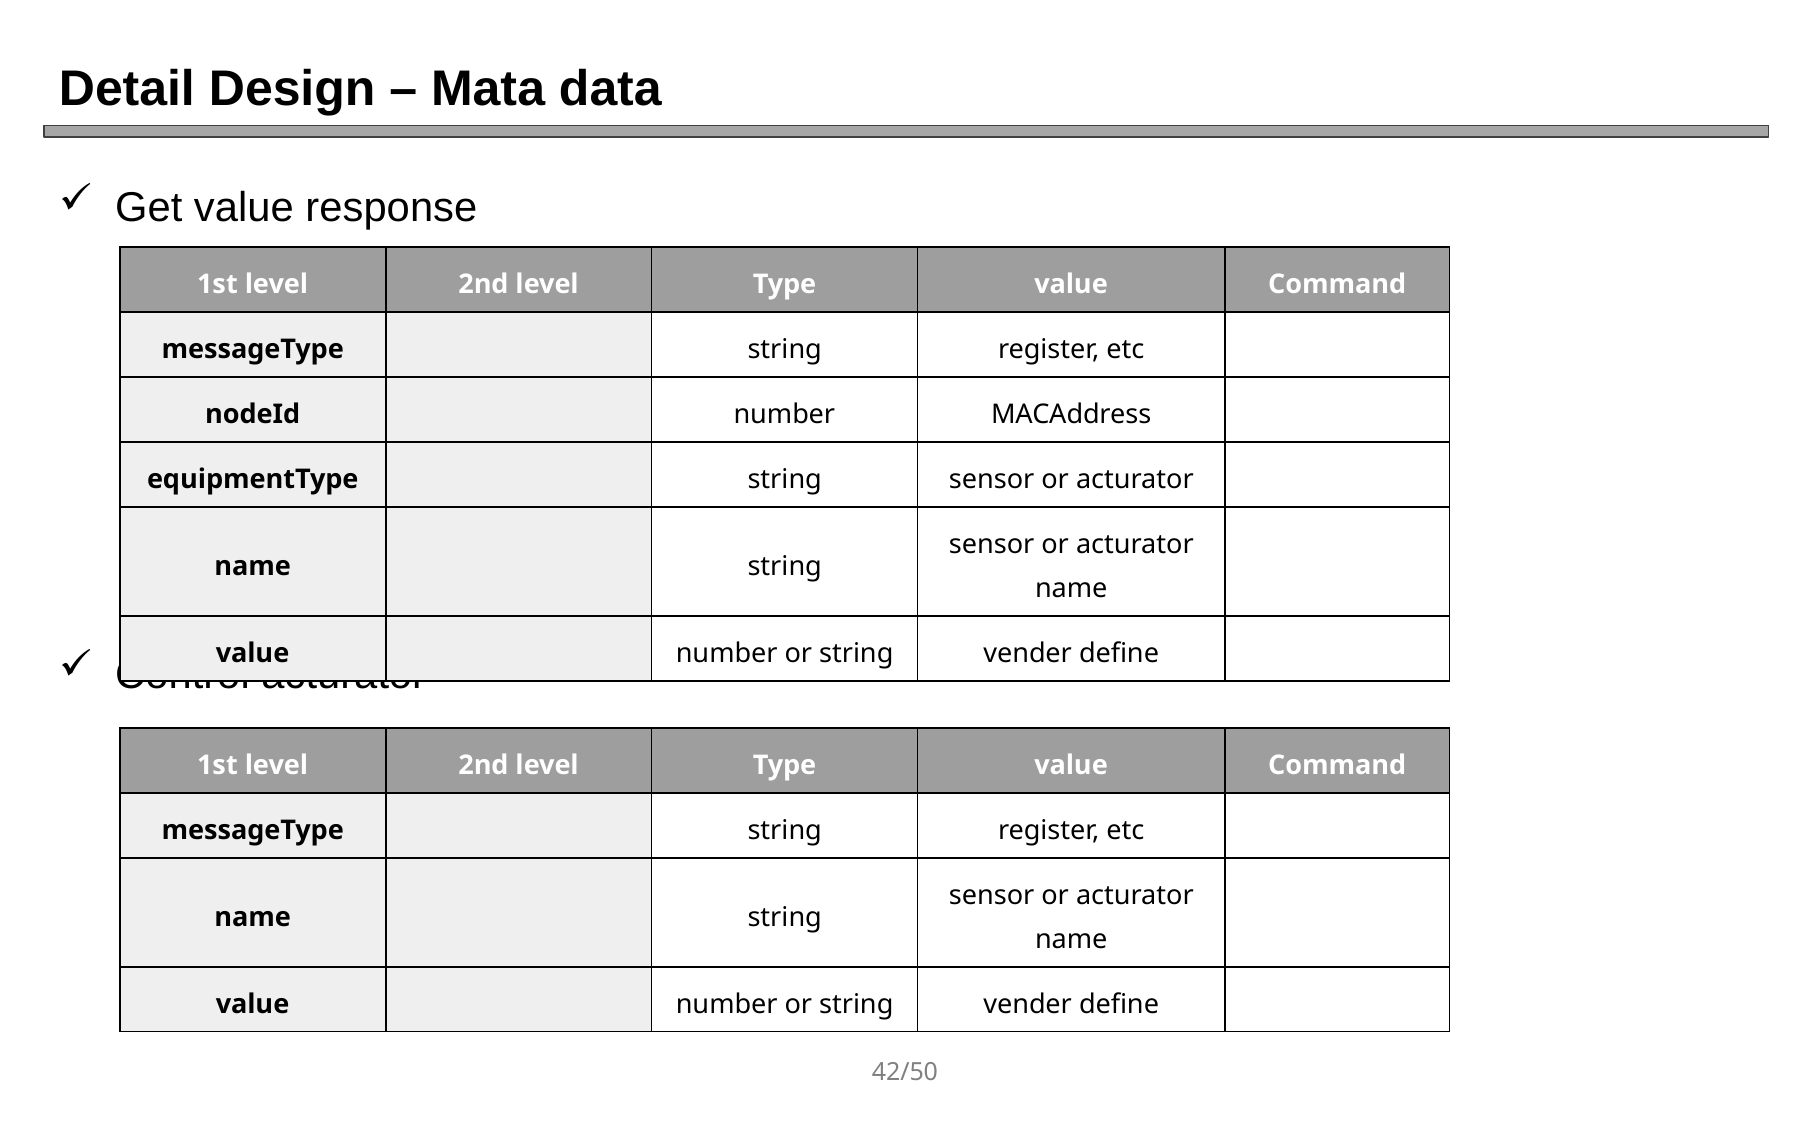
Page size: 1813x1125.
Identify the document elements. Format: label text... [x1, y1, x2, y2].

table_cell nodeId [121, 378, 385, 441]
list Get value response Control acturator [43, 172, 1769, 1024]
table_cell register, etc [918, 794, 1224, 857]
table_cell [387, 794, 651, 857]
table_cell [387, 617, 651, 680]
table_cell [1226, 508, 1449, 615]
table_header 2nd level [387, 729, 651, 792]
table_cell [387, 968, 651, 1031]
table_header value [918, 729, 1224, 792]
table_cell string [652, 794, 917, 857]
table_header 1st level [121, 248, 385, 311]
table_cell [1226, 617, 1449, 680]
table_cell vender define [918, 968, 1224, 1031]
slide_number 42/50 [823, 1042, 987, 1103]
table_cell sensor or acturator name [918, 508, 1224, 615]
table_header Type [652, 248, 917, 311]
table_cell value [121, 968, 385, 1031]
table_cell MACAddress [918, 378, 1224, 441]
table_cell number or string [652, 617, 917, 680]
table_cell [1226, 443, 1449, 506]
table_cell [1226, 378, 1449, 441]
table_cell [1226, 968, 1449, 1031]
table_header Command [1226, 729, 1449, 792]
table_cell [387, 859, 651, 966]
table_cell [387, 378, 651, 441]
table_cell [387, 443, 651, 506]
table_cell number or string [652, 968, 917, 1031]
table_cell messageType [121, 313, 385, 376]
table_cell number [652, 378, 917, 441]
table_cell sensor or acturator name [918, 859, 1224, 966]
table_cell vender define [918, 617, 1224, 680]
table_cell [1226, 313, 1449, 376]
table_cell [1226, 794, 1449, 857]
table_cell value [121, 617, 385, 680]
table_header value [918, 248, 1224, 311]
table_header 1st level [121, 729, 385, 792]
table_header 2nd level [387, 248, 651, 311]
table_cell [1226, 859, 1449, 966]
table_cell register, etc [918, 313, 1224, 376]
table_cell string [652, 313, 917, 376]
table_cell name [121, 508, 385, 615]
table_header Type [652, 729, 917, 792]
table_cell string [652, 443, 917, 506]
table_cell name [121, 859, 385, 966]
table_cell string [652, 508, 917, 615]
table_header Command [1226, 248, 1449, 311]
title Detail Design – Mata data [43, 45, 1769, 126]
table_cell equipmentType [121, 443, 385, 506]
table_cell sensor or acturator [918, 443, 1224, 506]
table_cell string [652, 859, 917, 966]
table_cell messageType [121, 794, 385, 857]
table_cell [387, 508, 651, 615]
table_cell [387, 313, 651, 376]
